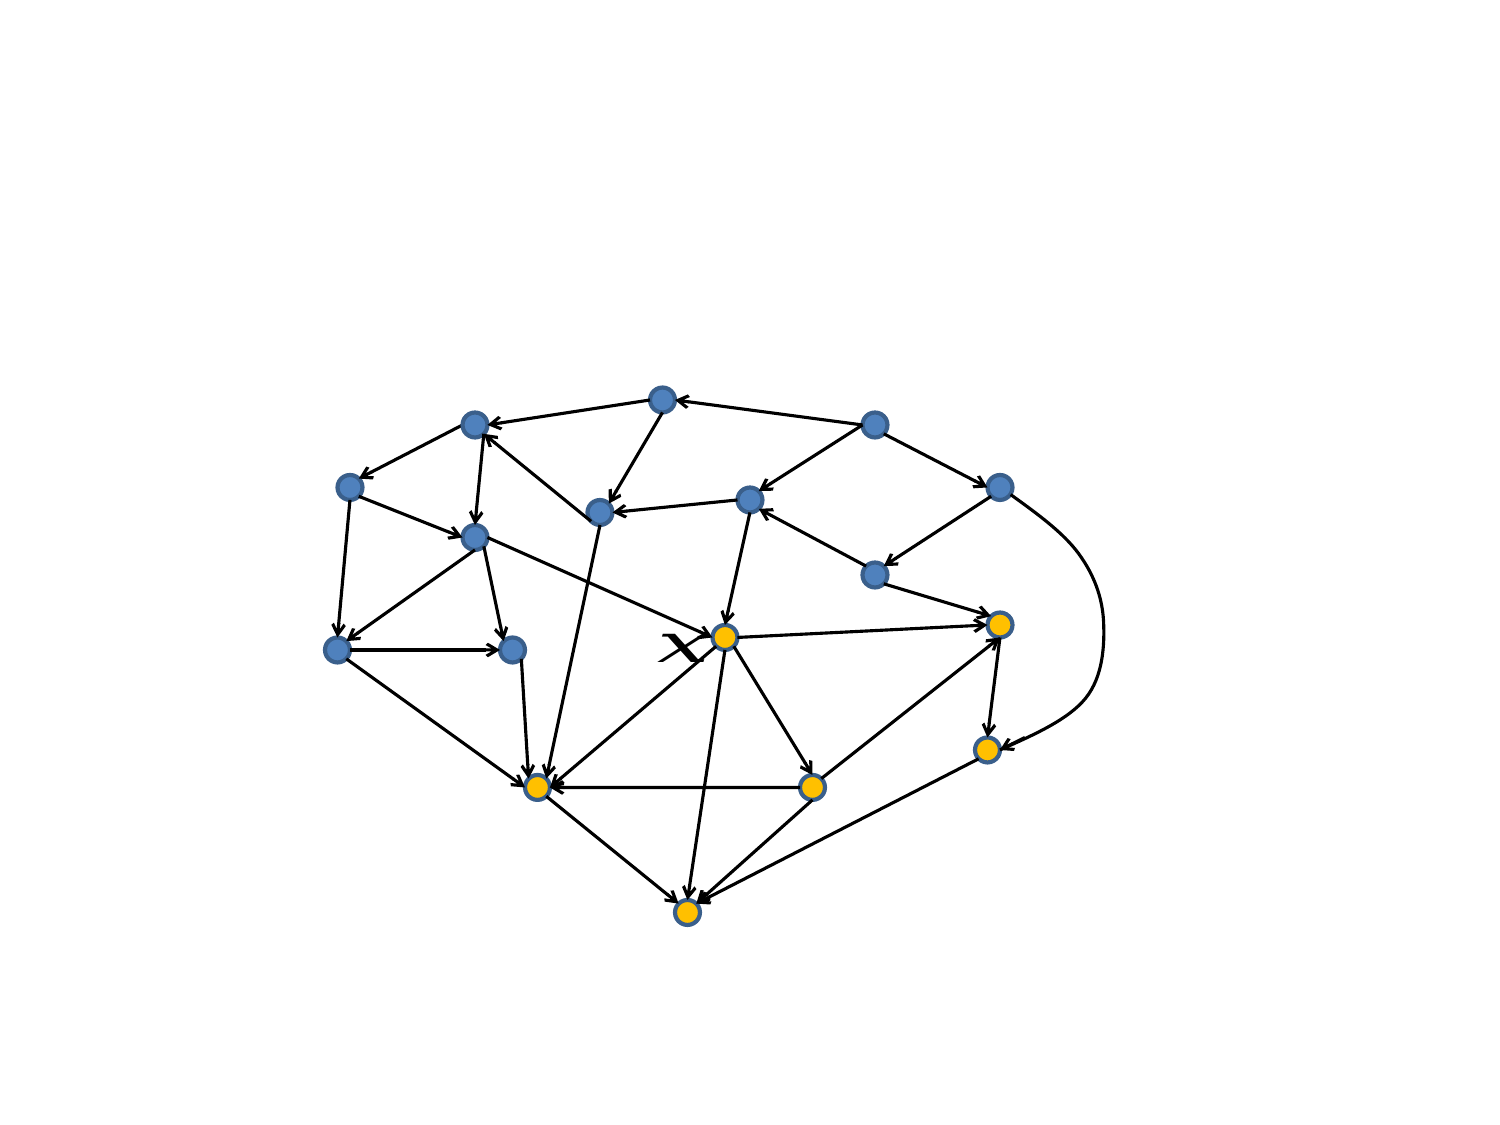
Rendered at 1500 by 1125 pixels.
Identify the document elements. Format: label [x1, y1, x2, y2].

text_box [737, 624, 988, 638]
text_box [674, 399, 863, 426]
text_box [335, 472, 365, 500]
text_box [346, 549, 476, 642]
text_box [608, 412, 663, 504]
text_box [883, 583, 992, 617]
text_box [989, 624, 994, 633]
text_box [672, 907, 702, 928]
text_box [460, 410, 483, 439]
text_box [337, 499, 351, 638]
text_box [660, 499, 738, 513]
text_box [322, 636, 348, 665]
text_box [346, 658, 526, 788]
text_box [999, 494, 1105, 751]
text_box [724, 512, 751, 626]
text_box [729, 758, 979, 904]
text_box [860, 560, 890, 590]
text_box [462, 524, 490, 550]
text_box [987, 637, 994, 738]
text_box [883, 433, 988, 488]
text_box [866, 410, 890, 440]
text_box [990, 472, 1015, 496]
text_box [821, 647, 1001, 779]
text_box [474, 433, 482, 526]
text_box [758, 432, 863, 492]
text_box [546, 796, 679, 904]
text_box [596, 497, 612, 527]
text_box [735, 485, 765, 513]
text_box [687, 649, 726, 901]
text_box [883, 496, 992, 567]
text_box [733, 646, 813, 757]
text_box [525, 772, 545, 802]
text_box [549, 646, 689, 787]
text_box [648, 385, 677, 415]
text_box [487, 399, 651, 426]
text_box [487, 537, 713, 638]
text_box [358, 424, 463, 479]
text_box [500, 646, 528, 657]
text_box [715, 624, 733, 651]
text_box [758, 508, 867, 567]
text_box [728, 799, 813, 904]
text_box [546, 524, 601, 535]
text_box [483, 433, 592, 522]
text_box [358, 496, 463, 538]
